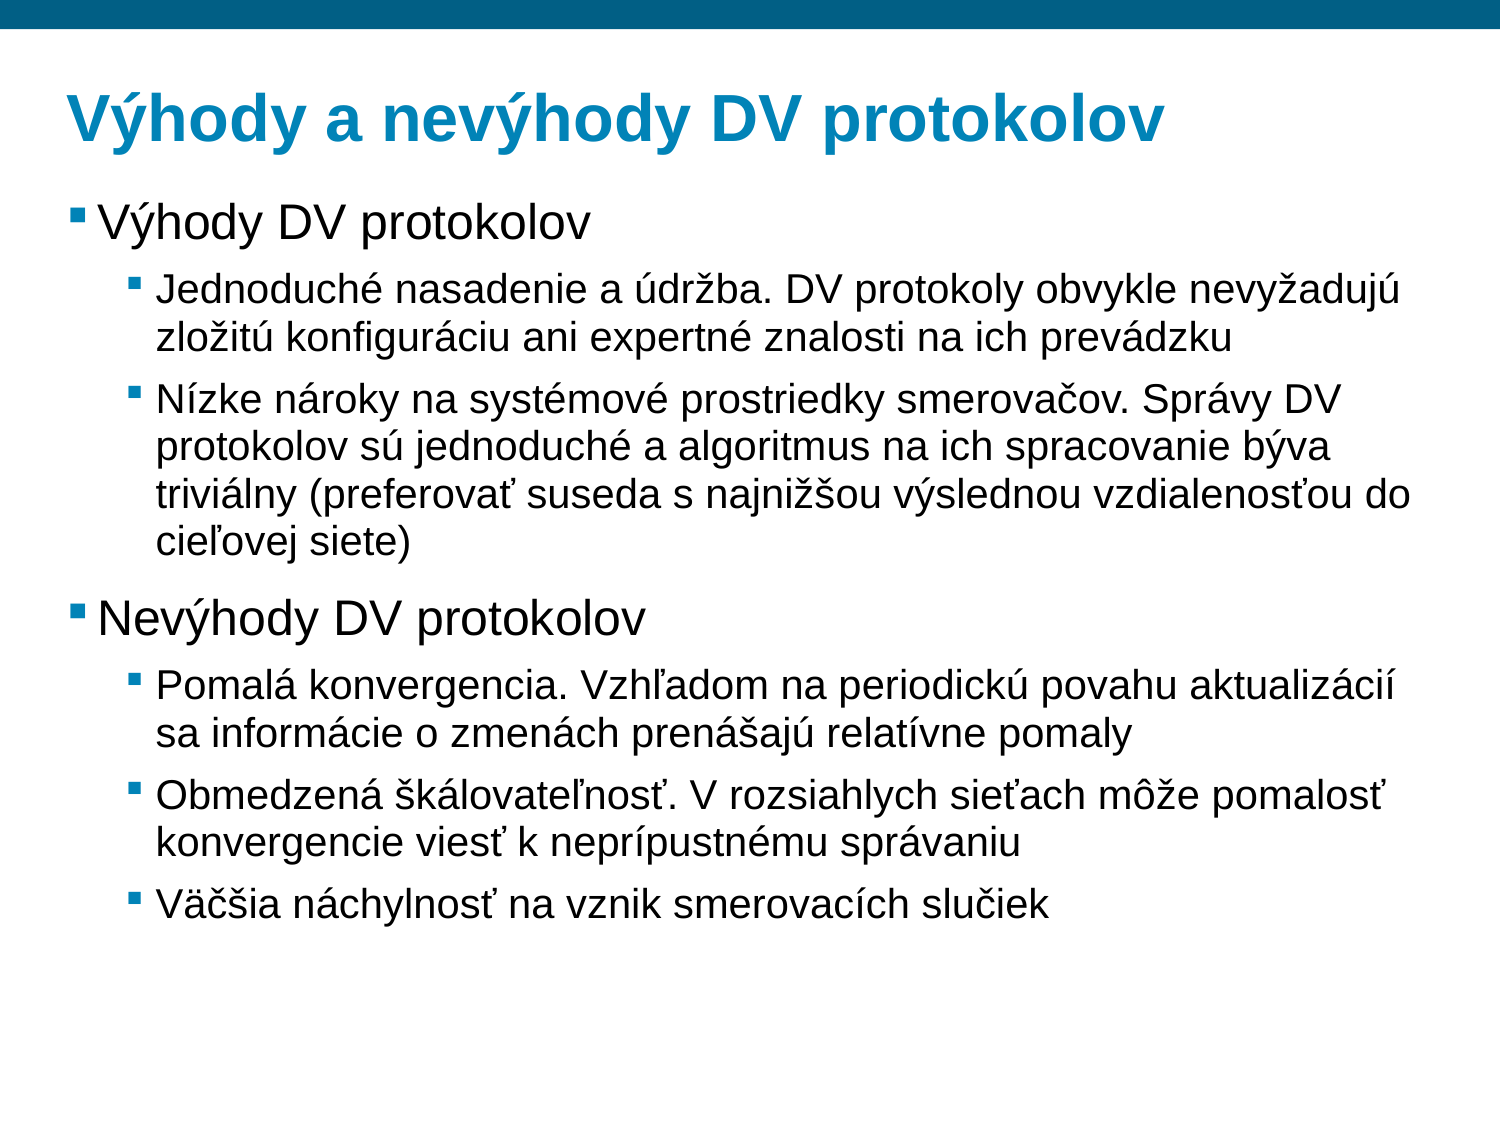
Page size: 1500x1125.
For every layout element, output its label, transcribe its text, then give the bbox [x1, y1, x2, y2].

list Výhody DV protokolov Jednoduché nasadenie a údržba. DV protokoly obvykle nevyžadujú zložitú konfiguráciu ani expertné znalosti na ich prevádzku Nízke nároky na systémové prostriedky smerovačov. Správy DV protokolov sú jednoduché a algoritmus na ich spracovanie býva triviálny (preferovať suseda s najnižšou výslednou vzdialenosťou do cieľovej siete) Nevýhody DV protokolov Pomalá konvergencia. Vzhľadom na periodickú povahu aktualizácií sa informácie o zmenách prenášajú relatívne pomaly Obmedzená škálovateľnosť. V rozsiahlych sieťach môže pomalosť konvergencie viesť k neprípustnému správaniu Väčšia náchylnosť na vznik smerovacích slučiek [53, 187, 1447, 1075]
title Výhody a nevýhody DV protokolov [53, 50, 1447, 163]
